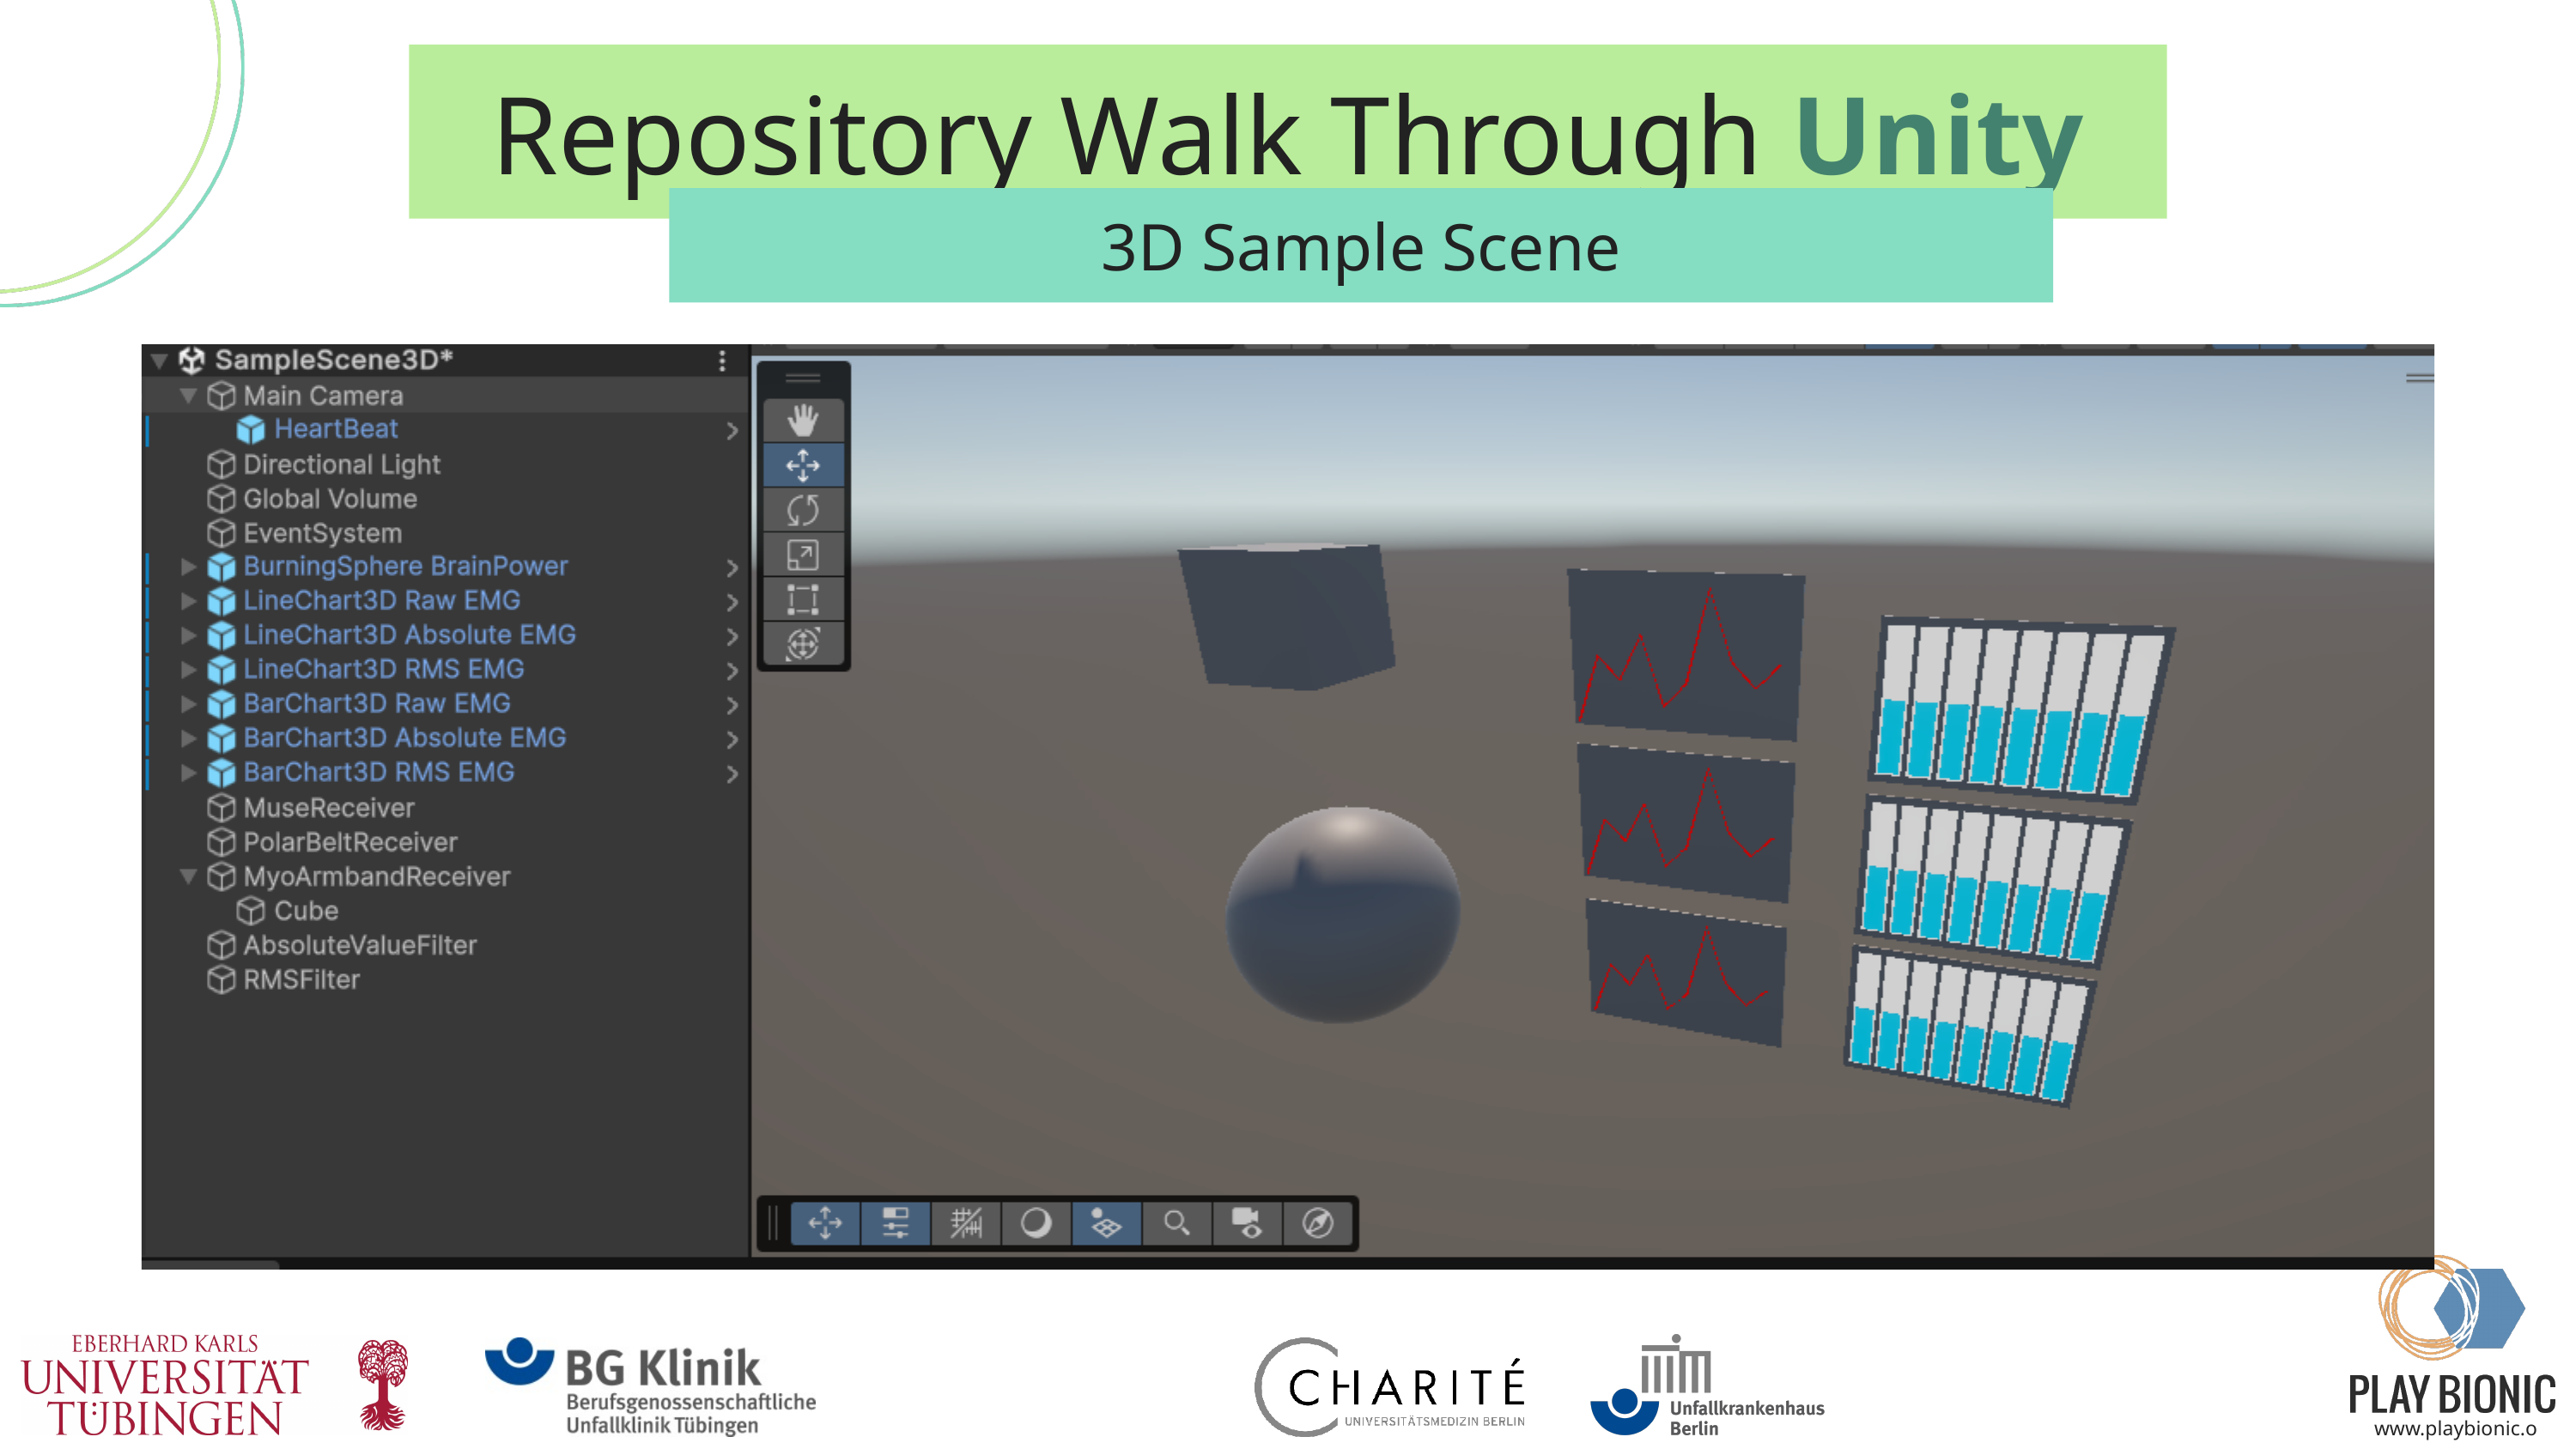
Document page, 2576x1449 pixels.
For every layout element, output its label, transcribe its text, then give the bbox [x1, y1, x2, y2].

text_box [0, 0, 245, 308]
picture [141, 343, 2555, 1413]
text_box www.playbionic.org [2374, 1421, 2544, 1449]
picture [485, 1337, 817, 1438]
picture [20, 1335, 408, 1435]
text_box Repository Walk Through Unity [407, 43, 2169, 221]
picture [1590, 1333, 1826, 1436]
text_box 3D Sample Scene [667, 186, 2055, 304]
picture [1255, 1337, 1524, 1438]
text_box [0, 1334, 309, 1449]
